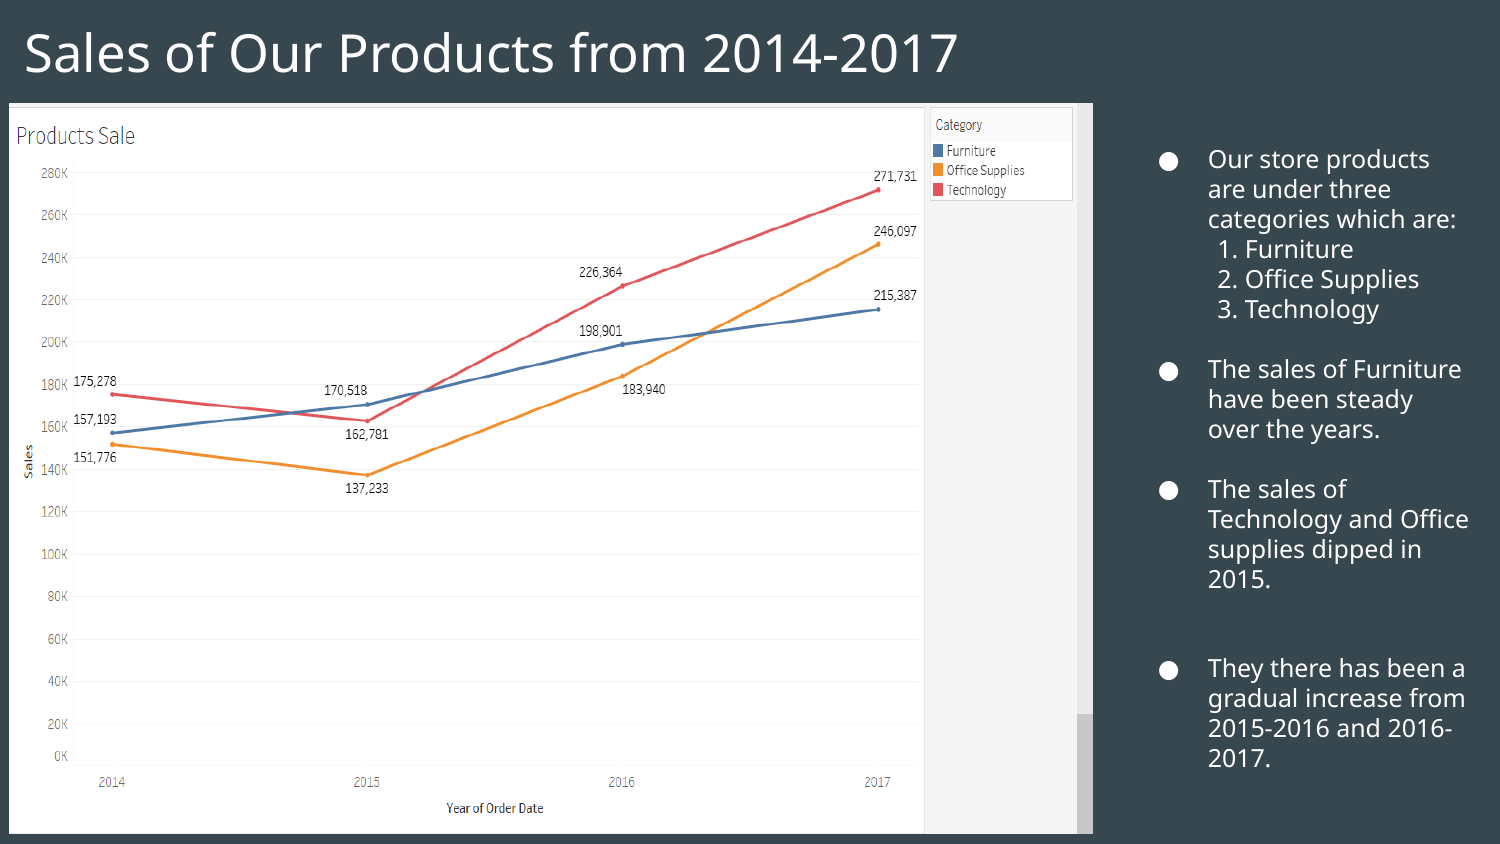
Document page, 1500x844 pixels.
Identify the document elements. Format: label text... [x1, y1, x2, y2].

picture [9, 103, 1094, 834]
text_box Our store products are under three categories which are: 1. Furniture 2. Office Supplies 3. Technology The sales of Furniture have been steady over the years. The sales of Technology and Office supplies dipped in 2015. They there has been a gradual increase from 2015-2016 and 2016-2017. [1117, 128, 1486, 822]
title Sales of Our Products from 2014-2017 [9, 5, 1041, 100]
